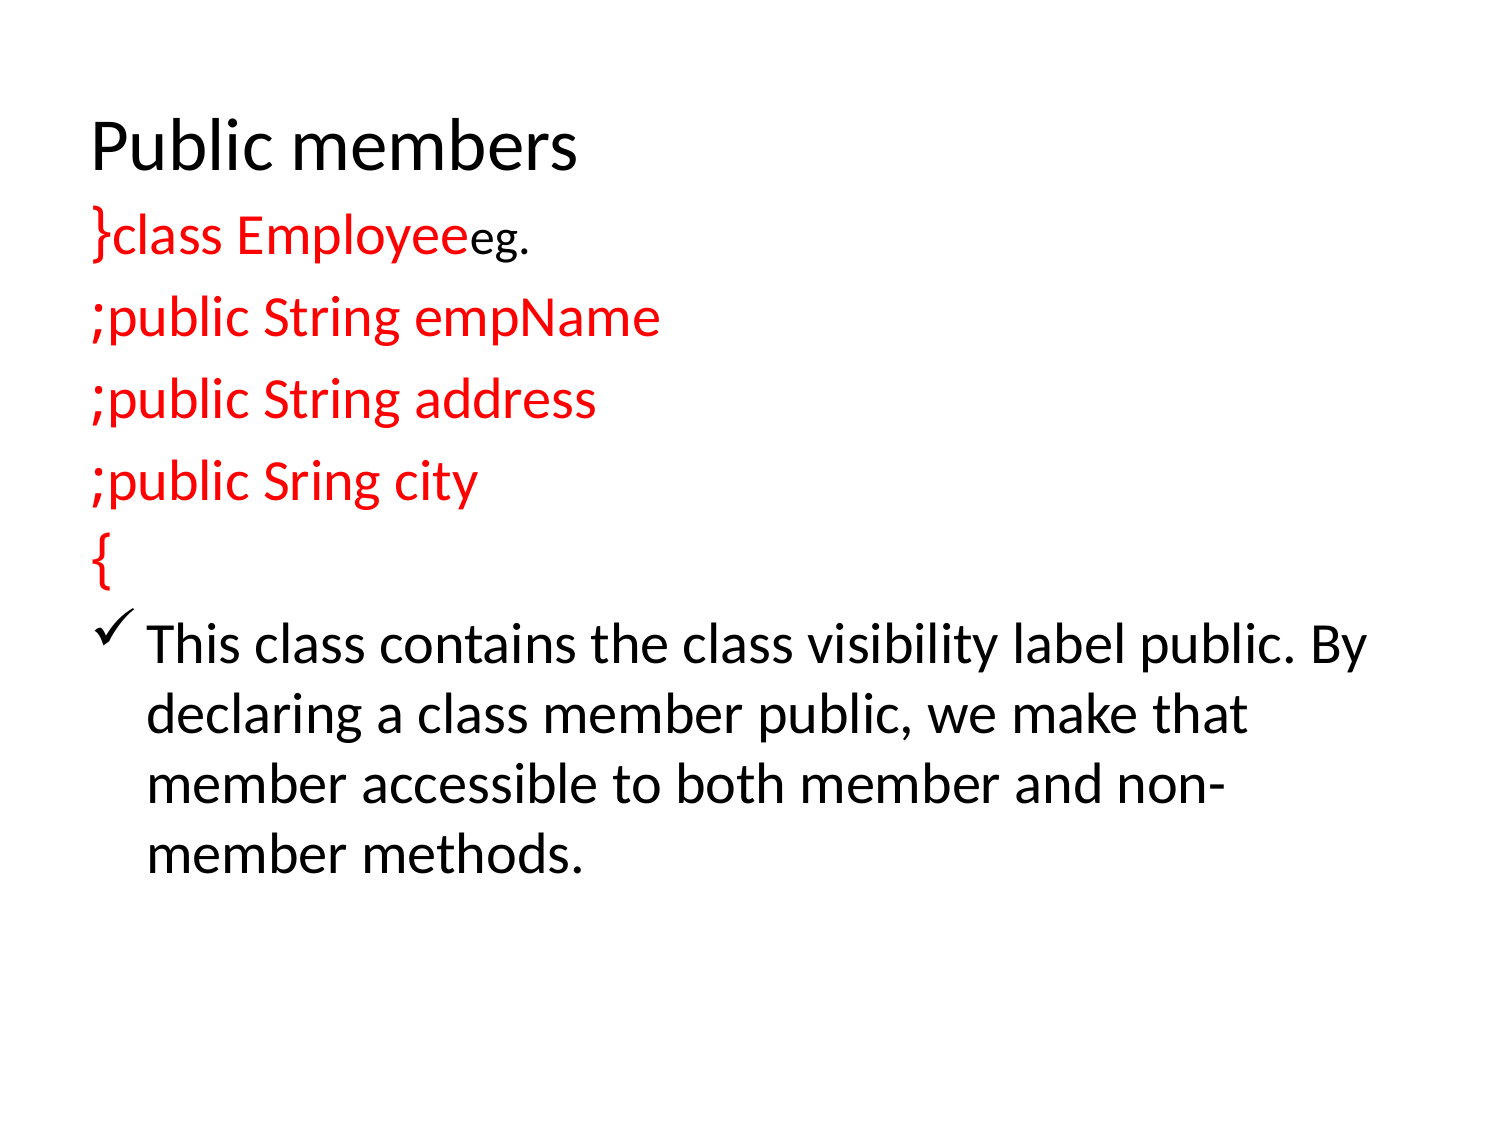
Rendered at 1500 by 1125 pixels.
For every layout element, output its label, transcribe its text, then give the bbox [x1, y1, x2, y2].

list Public members eg. class Employee{ public String empName; public String address; public Sring city; } This class contains the class visibility label public. By declaring a class member public, we make that member accessible to both member and non-member methods. [75, 87, 1425, 1005]
